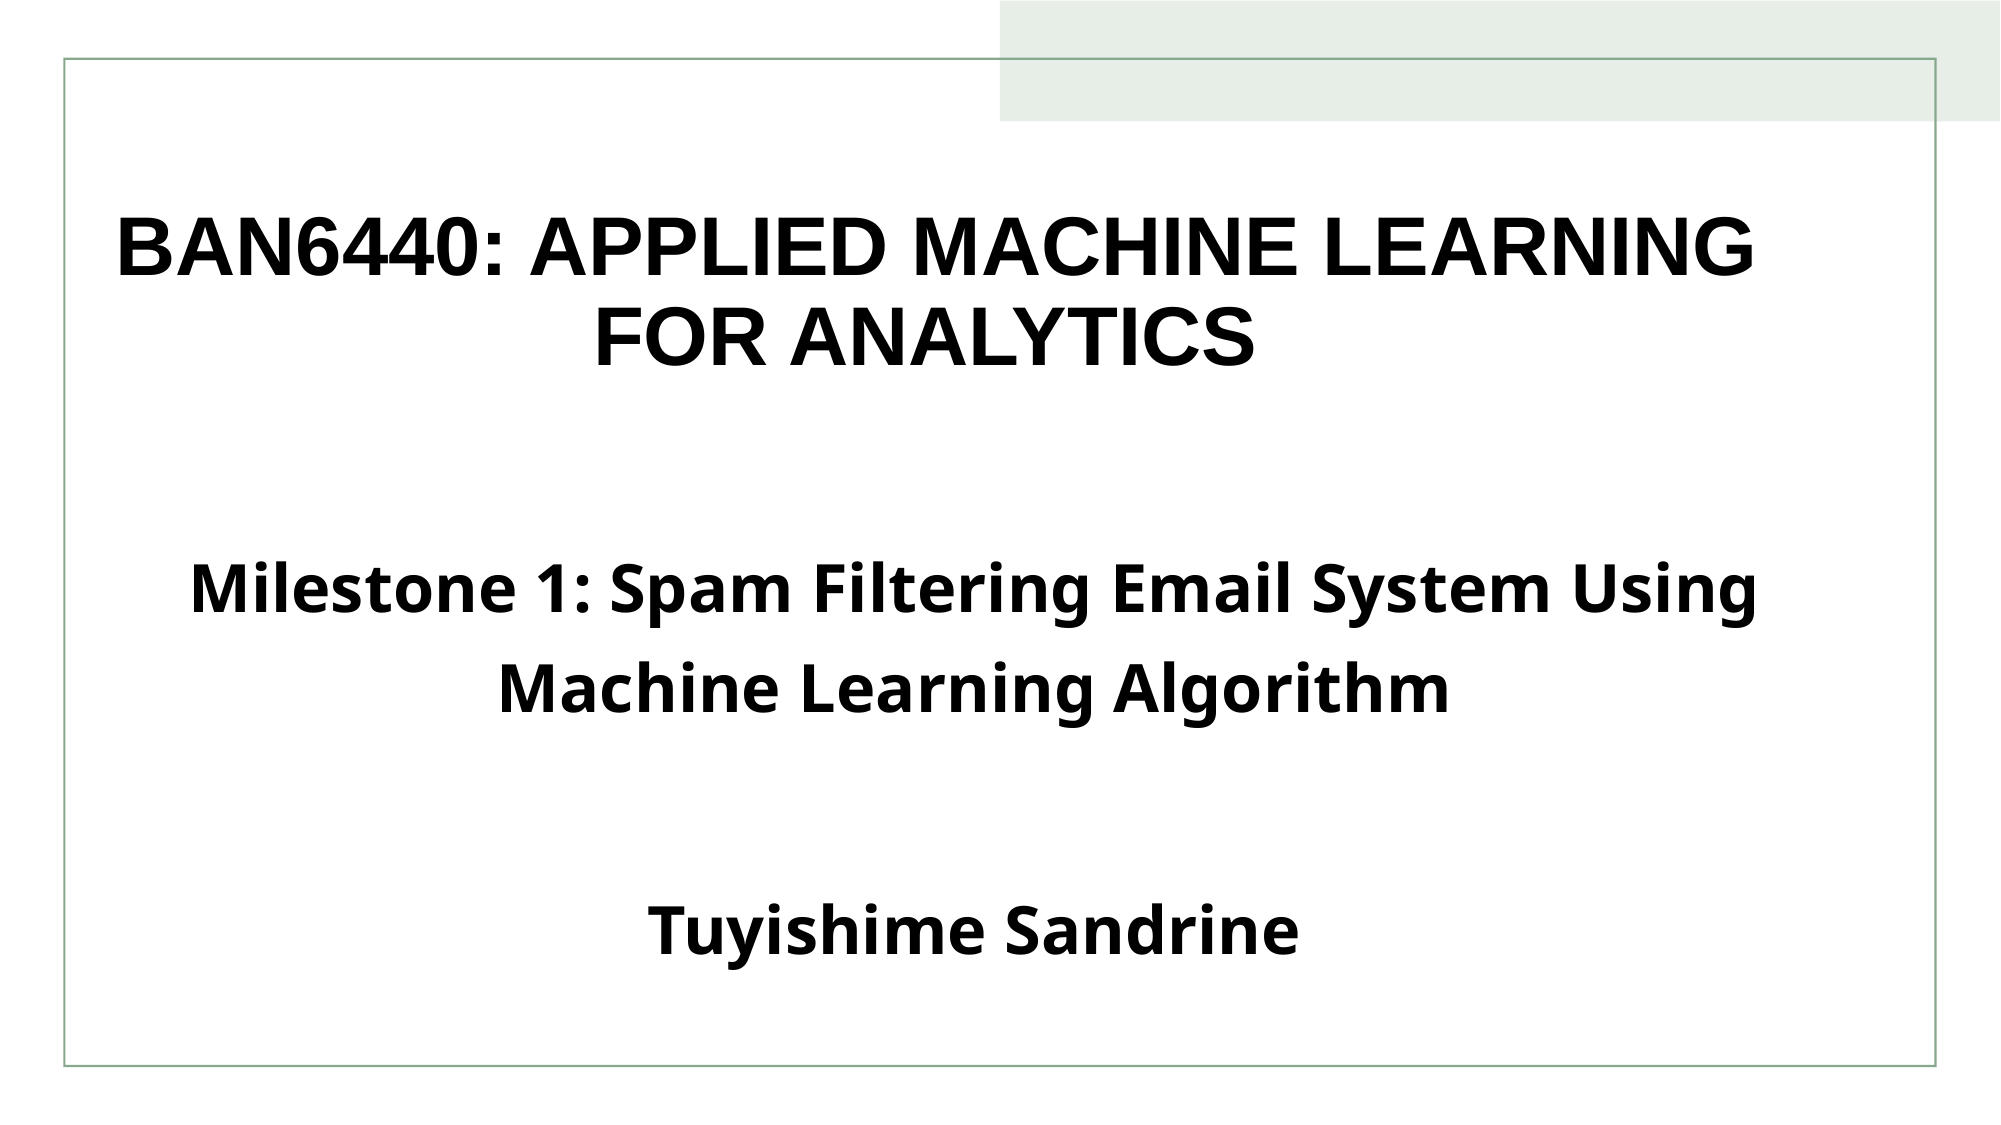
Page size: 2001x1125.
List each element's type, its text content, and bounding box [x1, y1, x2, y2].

title BAN6440: Applied machine learning for analytics [93, 144, 1781, 442]
list Milestone 1: Spam Filtering Email System Using Machine Learning Algorithm Tuyishime Sandrine [142, 517, 1807, 1011]
